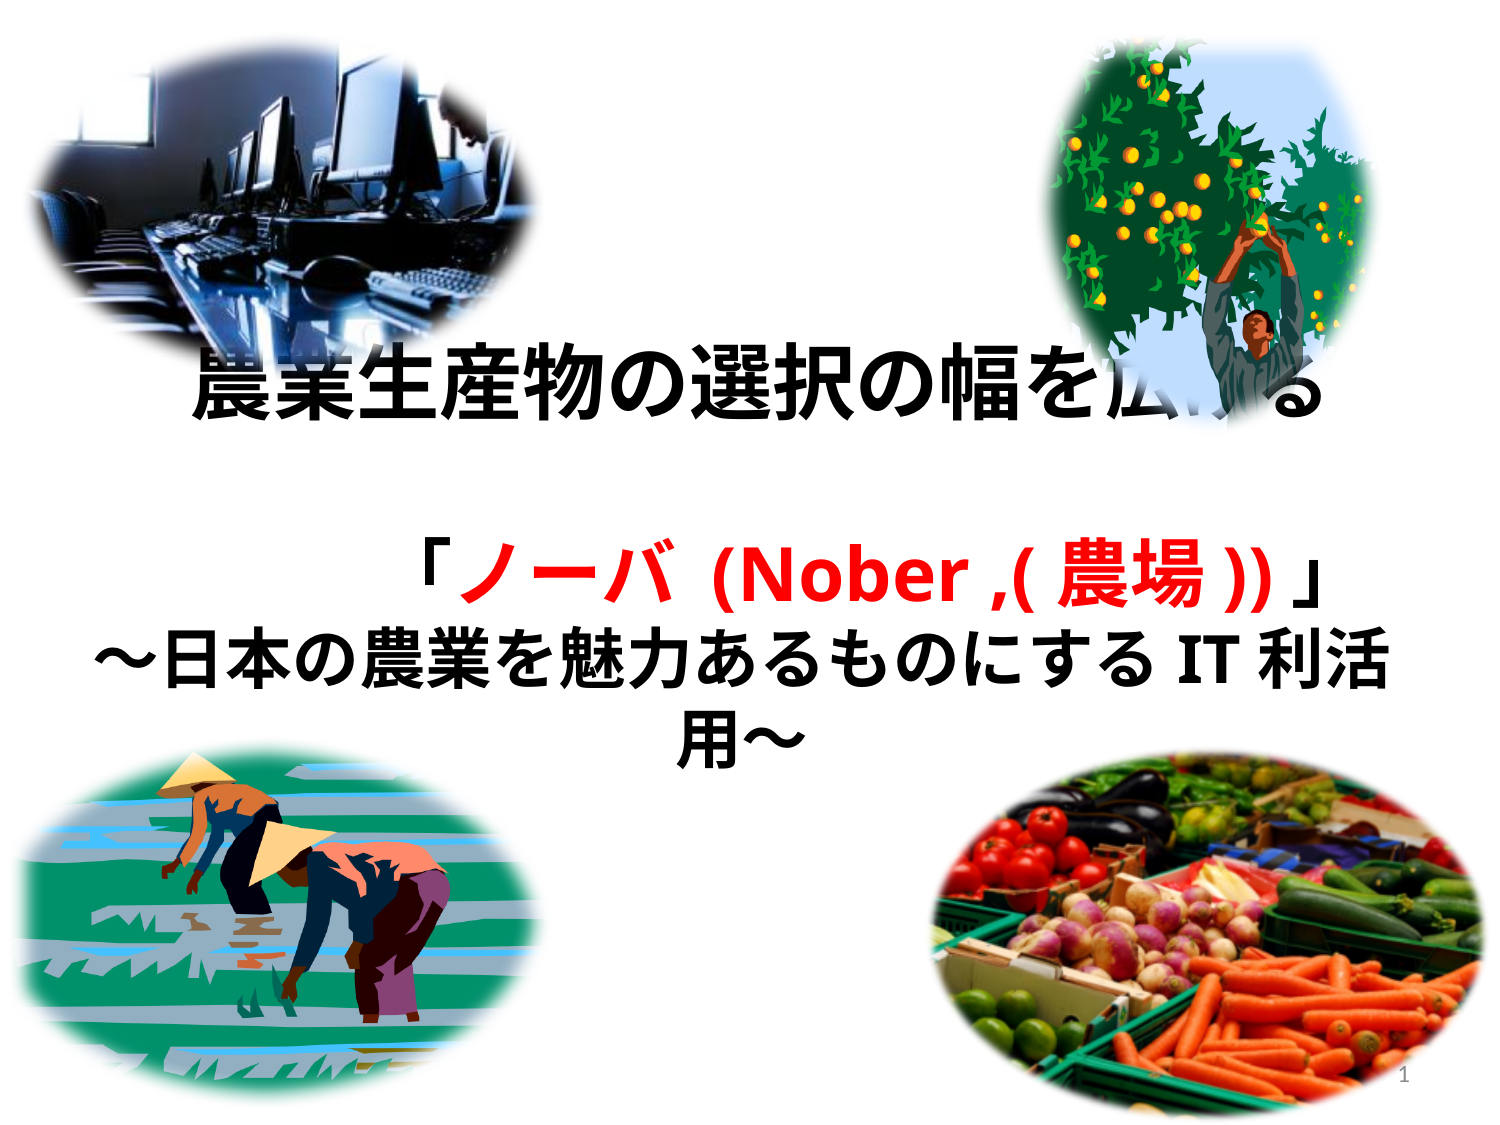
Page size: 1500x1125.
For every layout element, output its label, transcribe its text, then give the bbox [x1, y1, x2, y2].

picture [18, 30, 548, 384]
picture [0, 734, 553, 1110]
picture [924, 744, 1493, 1125]
picture [1032, 0, 1385, 438]
text_box 農業生産物の選択の幅を広げる 「ノーバ (Nober ,(農場))」 ～日本の農業を魅力あるものにするIT利活用～ [62, 466, 1421, 712]
